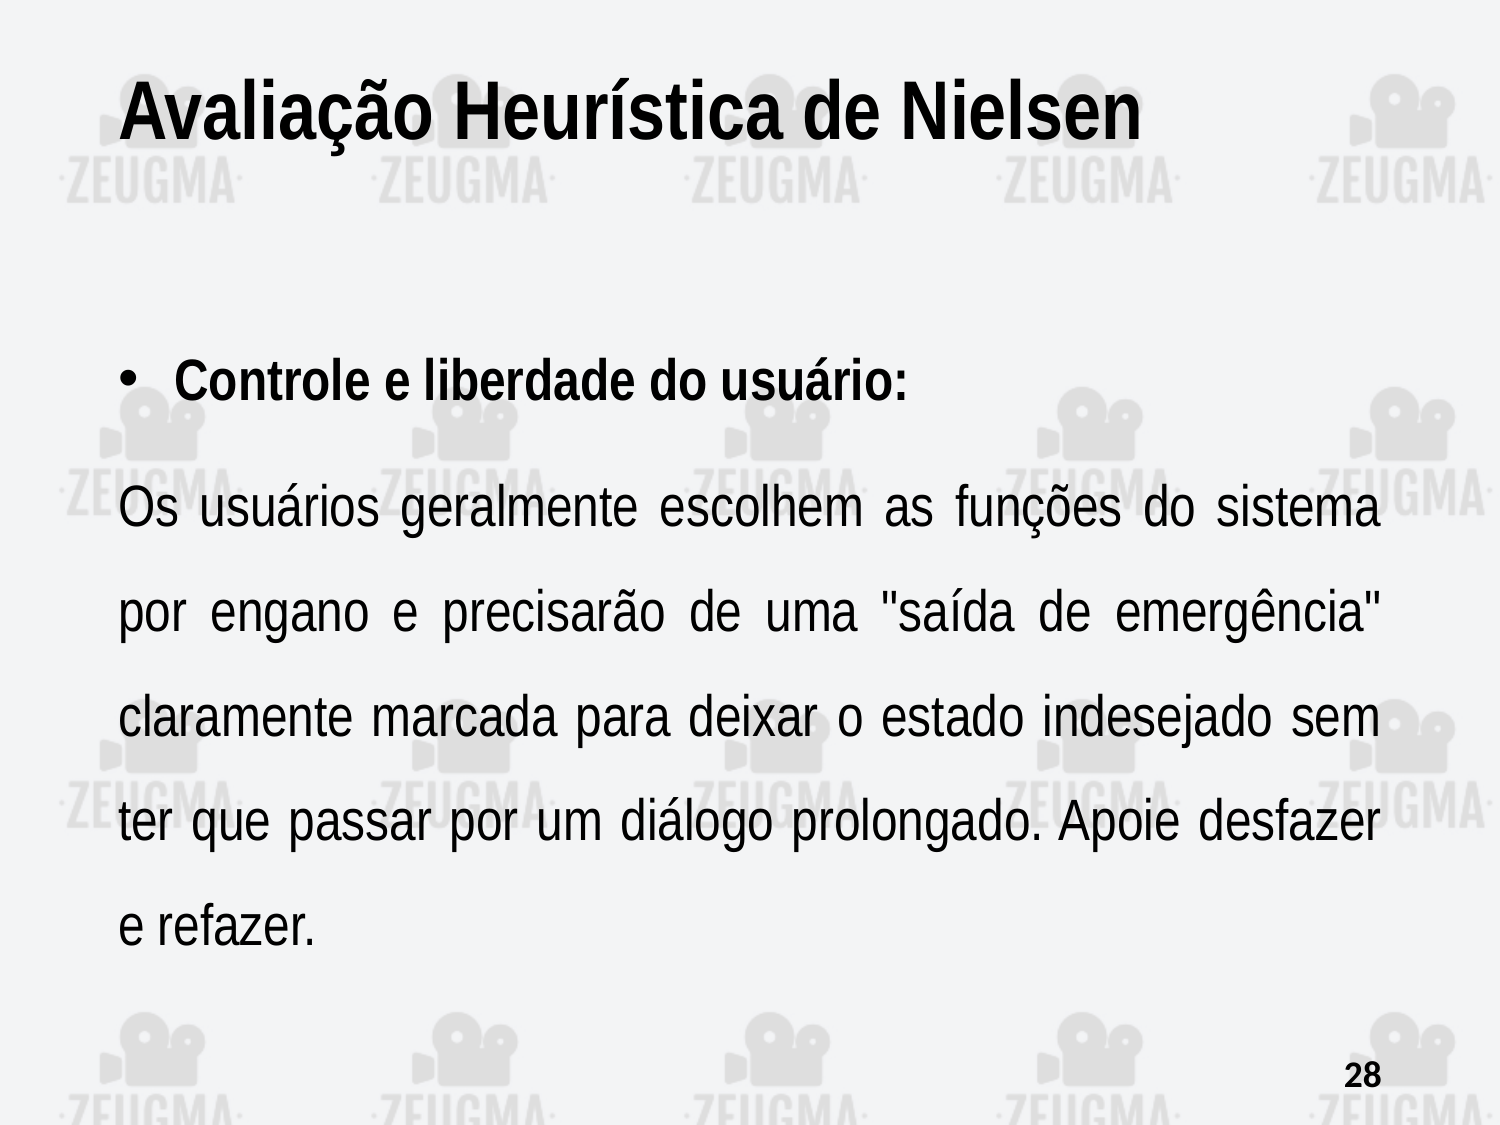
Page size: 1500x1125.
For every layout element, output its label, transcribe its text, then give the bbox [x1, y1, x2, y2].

title Avaliação Heurística de Nielsen [103, 59, 1397, 278]
slide_number 28 [1059, 1042, 1397, 1103]
list Controle e liberdade do usuário: Os usuários geralmente escolhem as funções do sistema por engano e precisarão de uma "saída de emergência" claramente marcada para deixar o estado indesejado sem ter que passar por um diálogo prolongado. Apoie desfazer e refazer. [103, 299, 1397, 1014]
